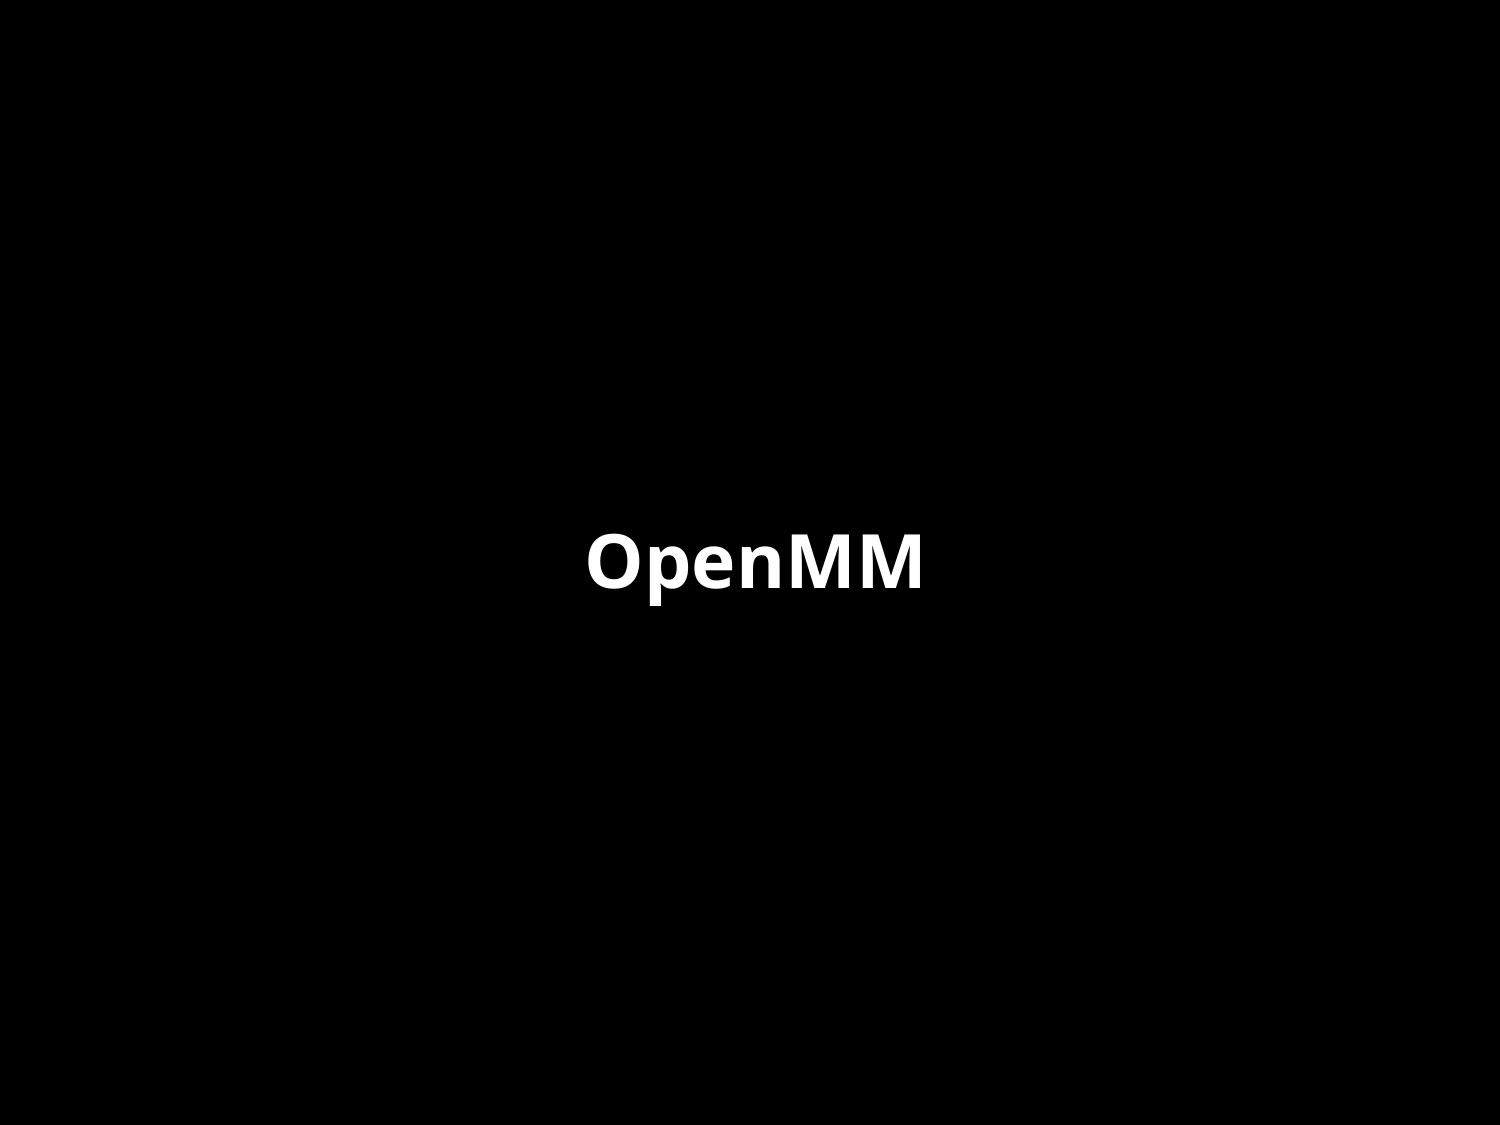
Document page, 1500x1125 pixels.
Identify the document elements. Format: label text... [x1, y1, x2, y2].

list OpenMM [118, 428, 1394, 675]
